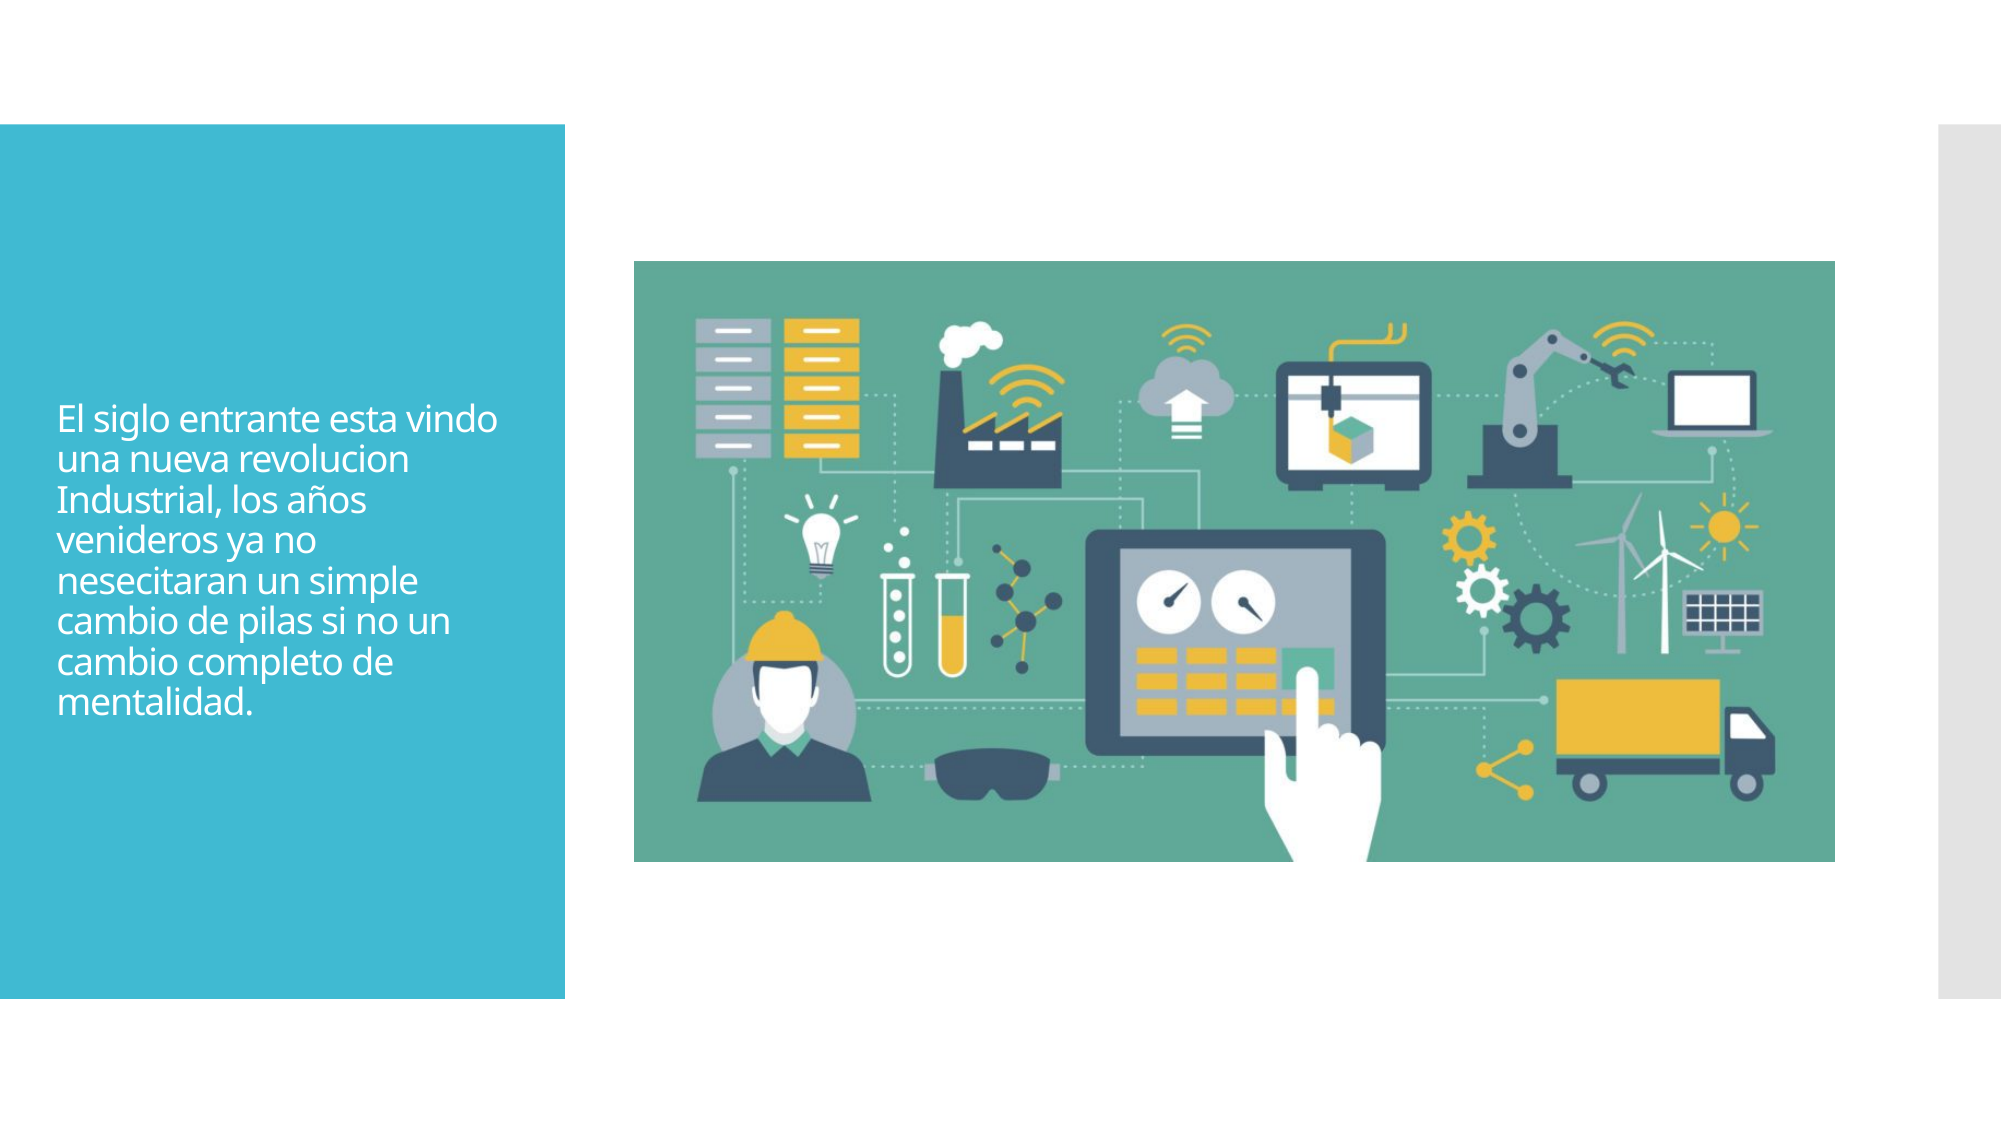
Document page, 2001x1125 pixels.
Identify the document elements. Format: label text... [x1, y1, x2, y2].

title El siglo entrante esta vindo una nueva revolucion Industrial, los años venideros ya no nesecitaran un simple cambio de pilas si no un cambio completo de mentalidad. [41, 184, 525, 940]
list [634, 261, 1835, 862]
